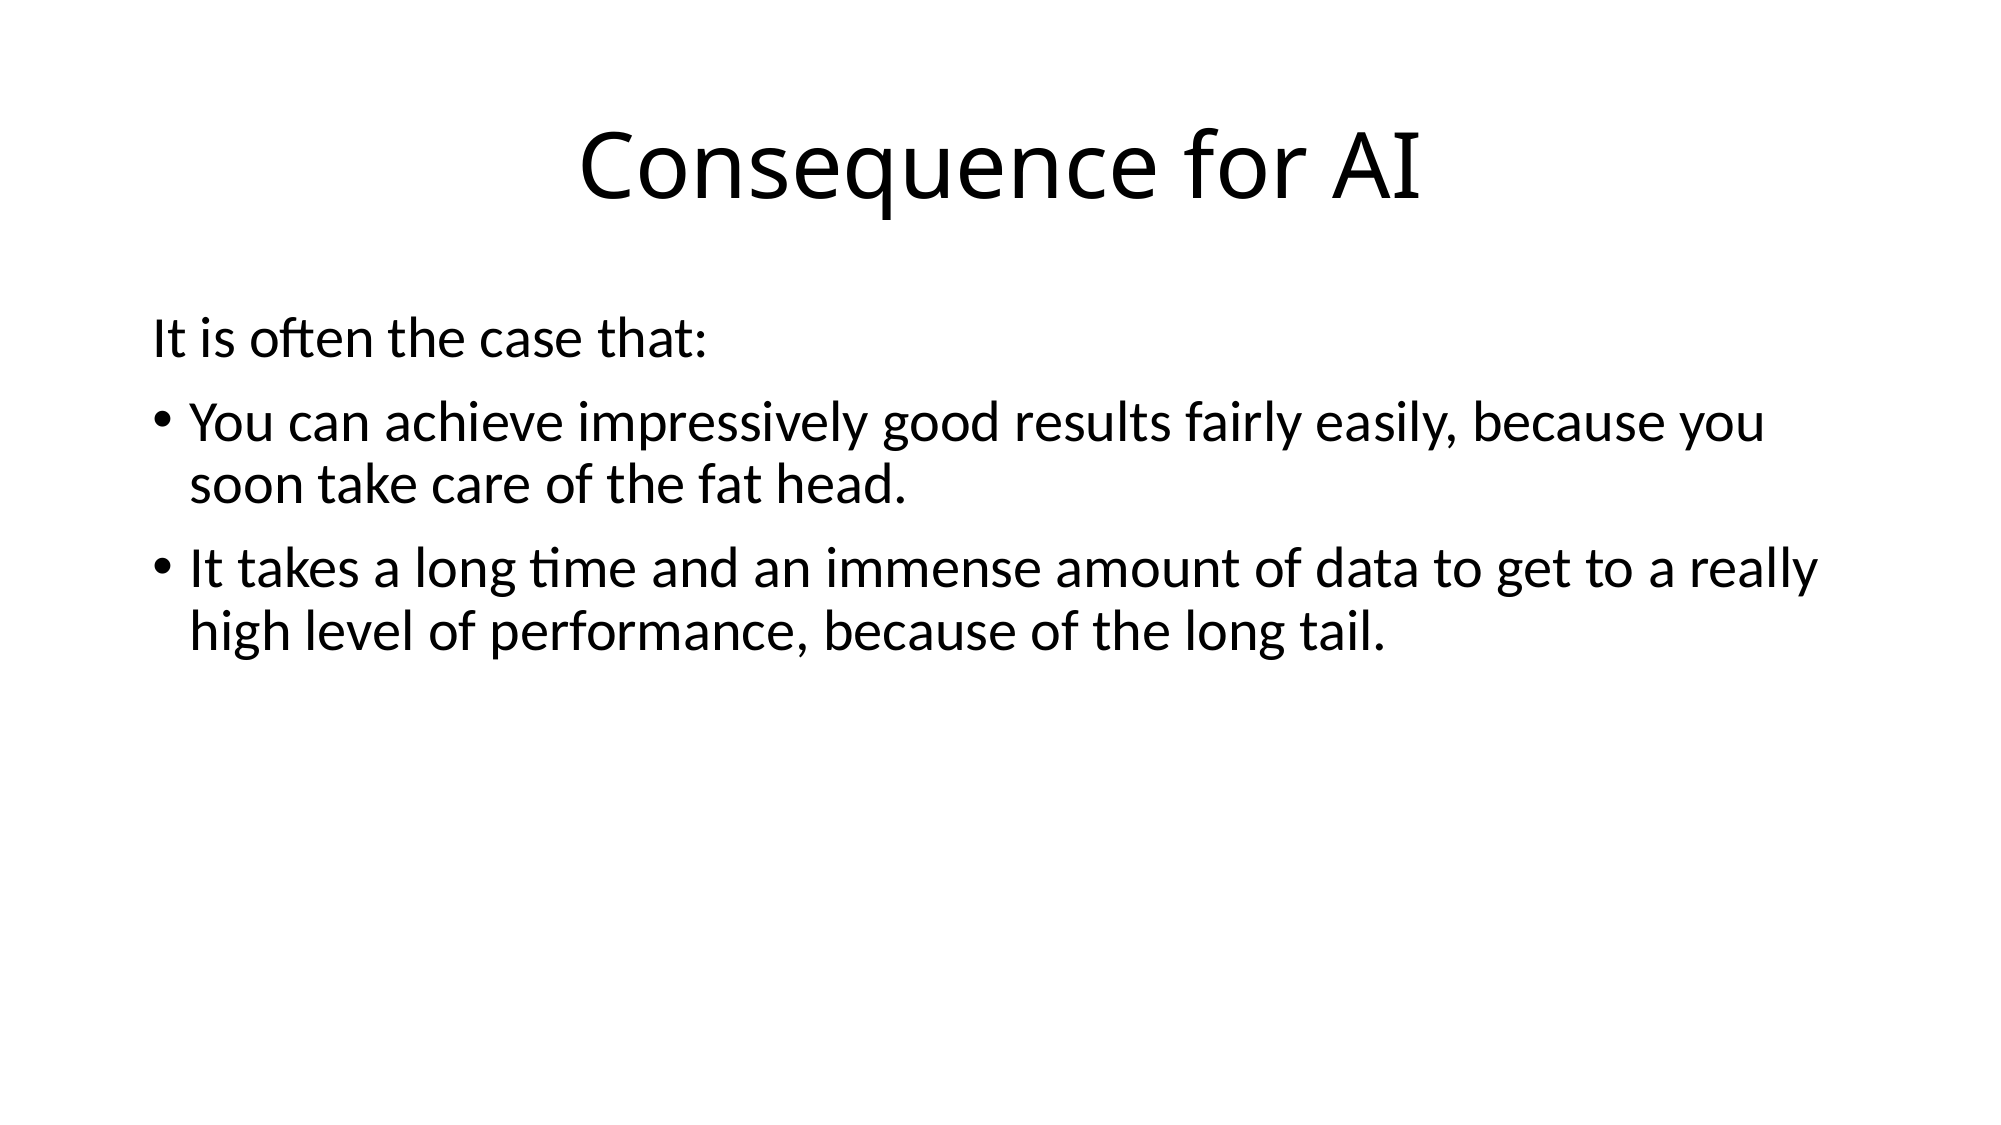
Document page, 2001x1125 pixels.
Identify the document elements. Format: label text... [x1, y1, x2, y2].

list It is often the case that: You can achieve impressively good results fairly easily, because you soon take care of the fat head. It takes a long time and an immense amount of data to get to a really high level of performance, because of the long tail. [137, 299, 1863, 1014]
title Consequence for AI [137, 59, 1863, 278]
